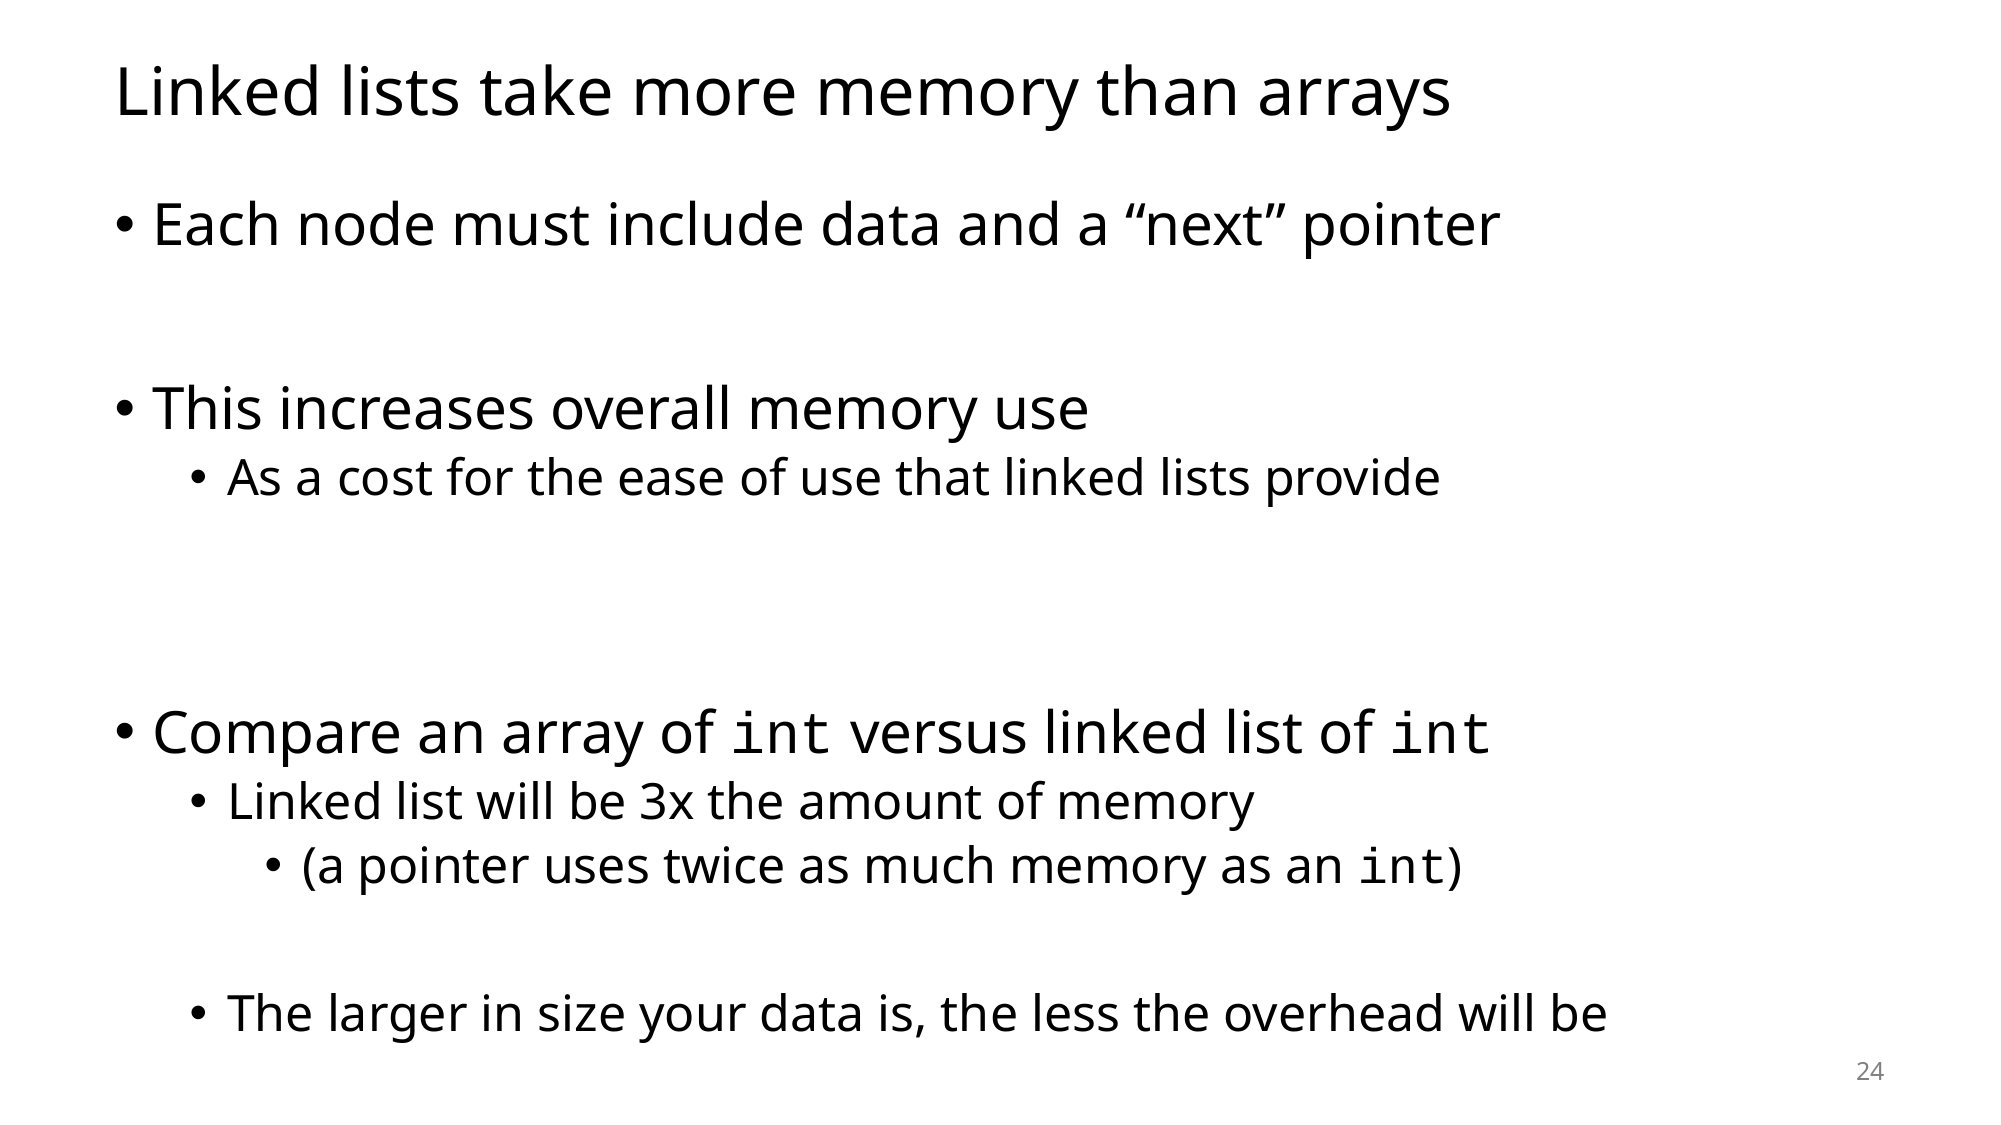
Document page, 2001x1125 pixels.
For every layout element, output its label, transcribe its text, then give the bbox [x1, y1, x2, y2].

slide_number 24 [1749, 1042, 1900, 1103]
title Linked lists take more memory than arrays [99, 37, 1900, 150]
list Each node must include data and a “next” pointer This increases overall memory use As a cost for the ease of use that linked lists provide Compare an array of int versus linked list of int Linked list will be 3x the amount of memory (a pointer uses twice as much memory as an int) The larger in size your data is, the less the overhead will be [99, 187, 1900, 1013]
